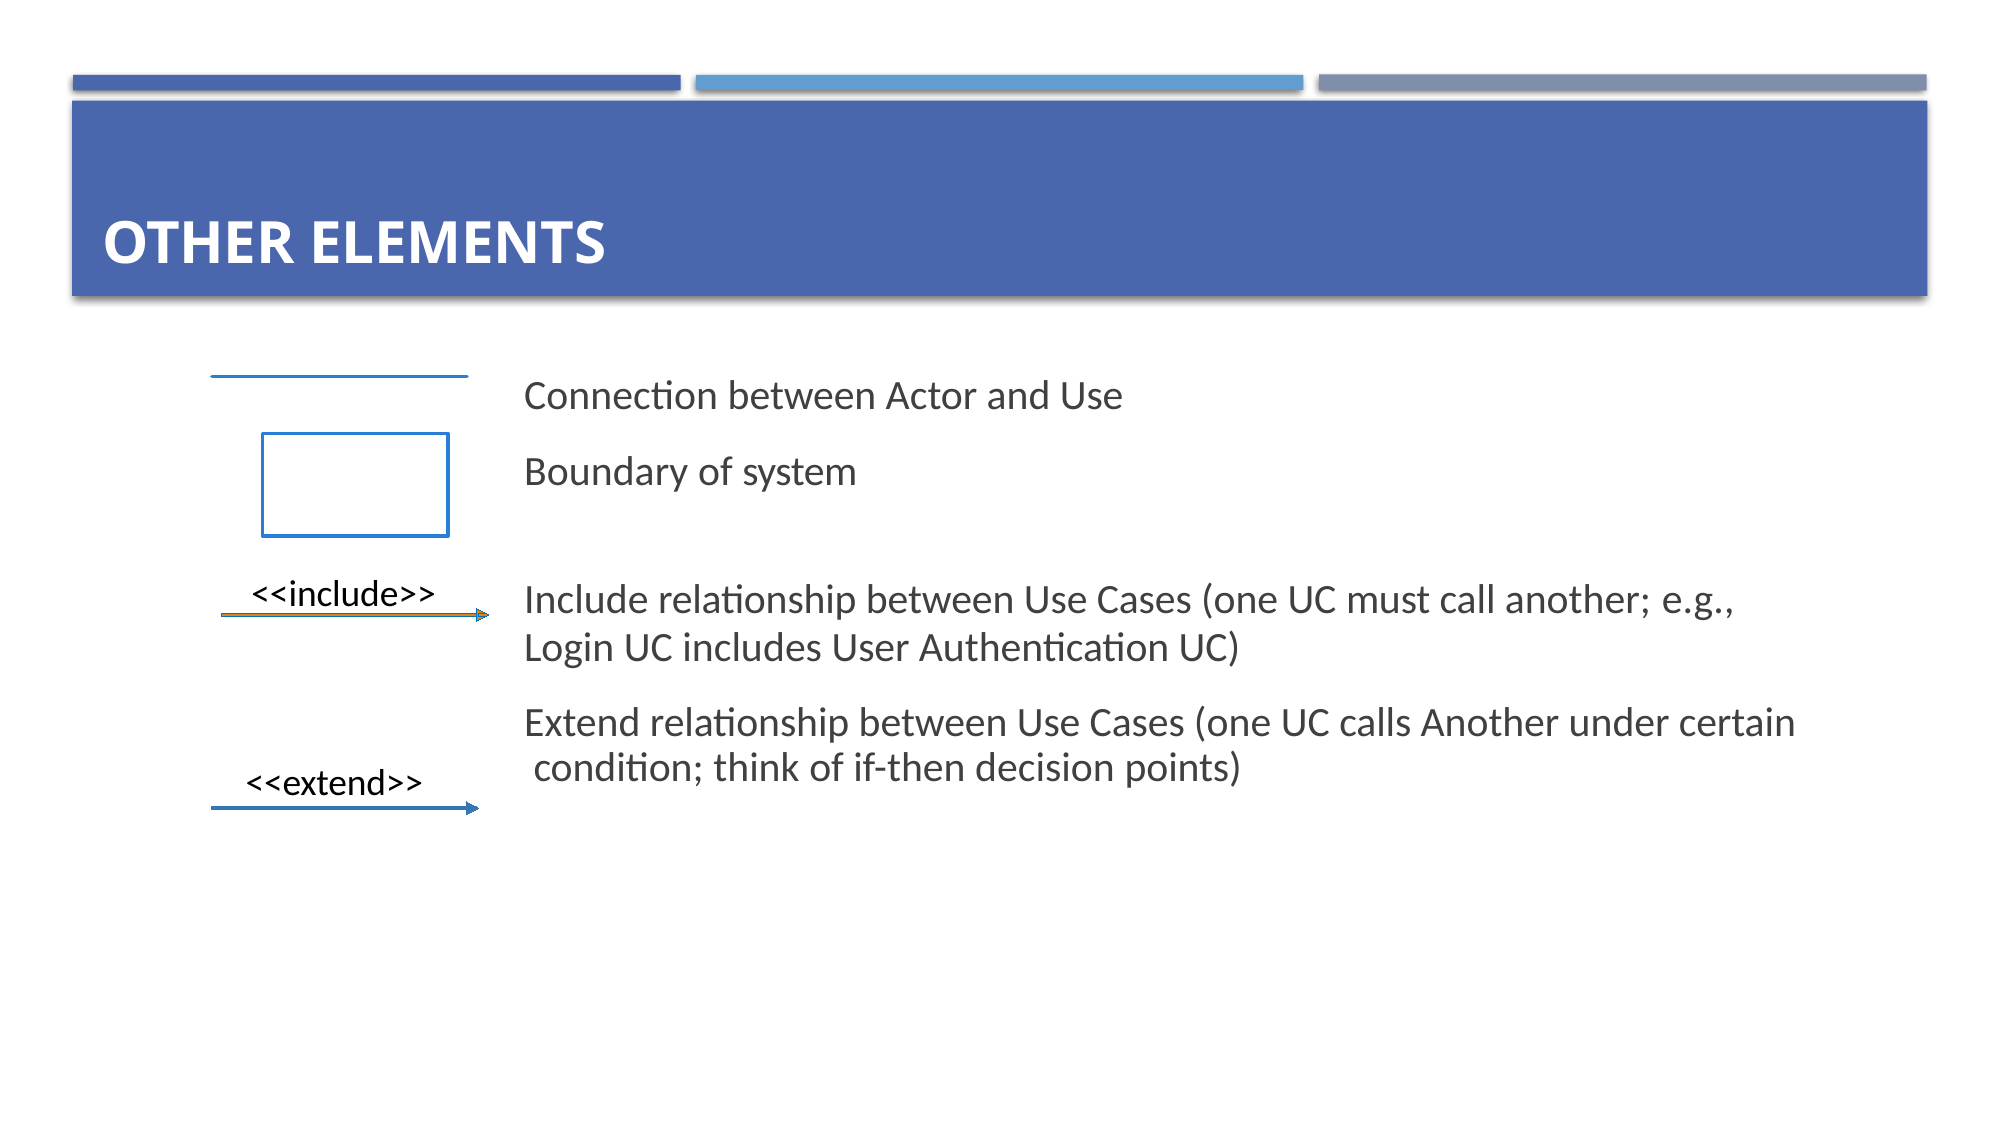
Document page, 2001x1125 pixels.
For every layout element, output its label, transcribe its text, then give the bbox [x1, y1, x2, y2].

text_box Include relationship between Use Cases (one UC must call another; e.g., Login UC includes User Authentication UC) Extend relationship between Use Cases (one UC calls Another under certain condition; think of if-then decision points) [522, 522, 1805, 790]
text_box [221, 608, 489, 622]
text_box [211, 802, 479, 815]
text_box <<extend>> [243, 756, 467, 804]
text_box <<include>> [249, 566, 467, 614]
text_box [261, 432, 450, 538]
title Other Elements [99, 85, 1910, 276]
text_box Connection between Actor and Use Boundary of system [522, 341, 1216, 494]
